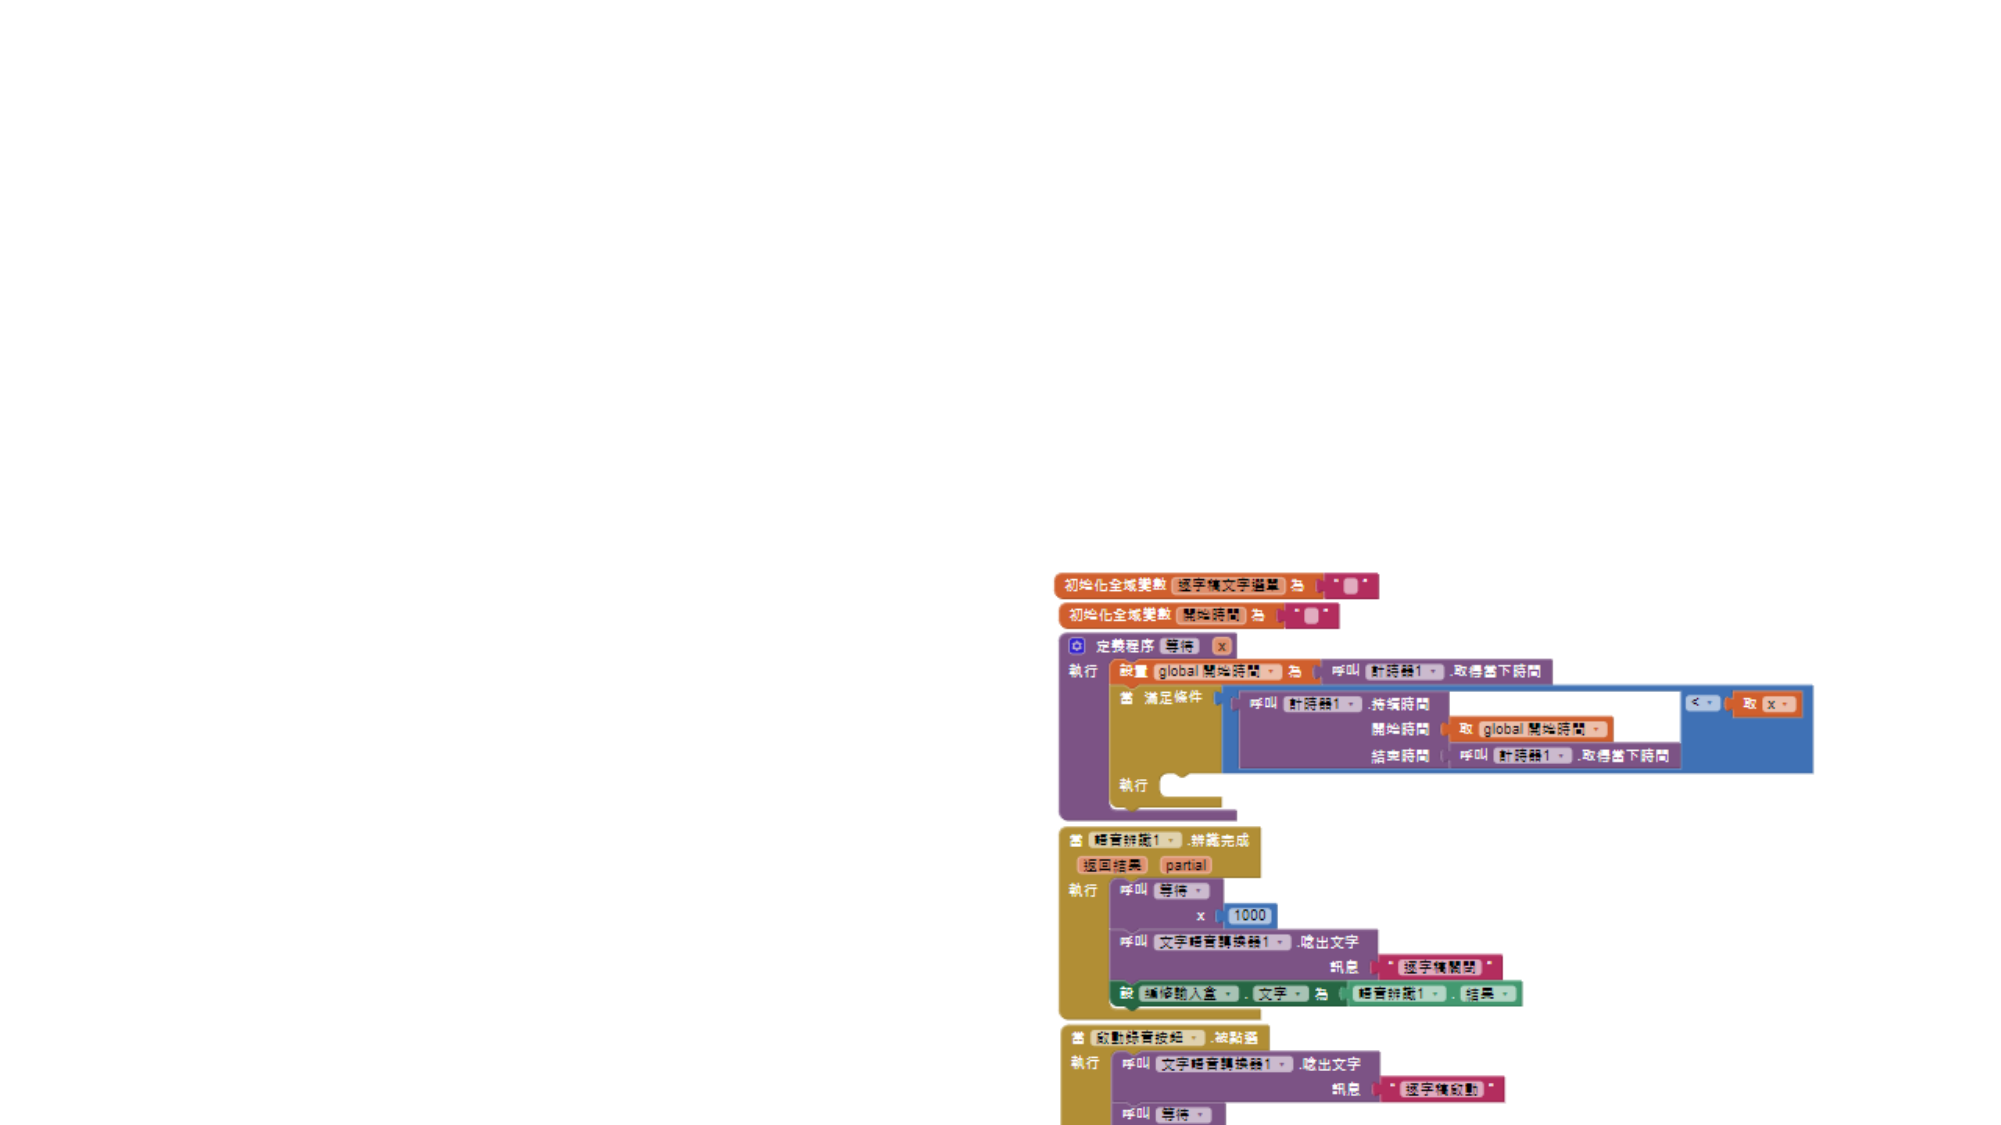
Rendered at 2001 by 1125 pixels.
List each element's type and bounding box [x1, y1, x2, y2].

picture [1031, 529, 1844, 1125]
